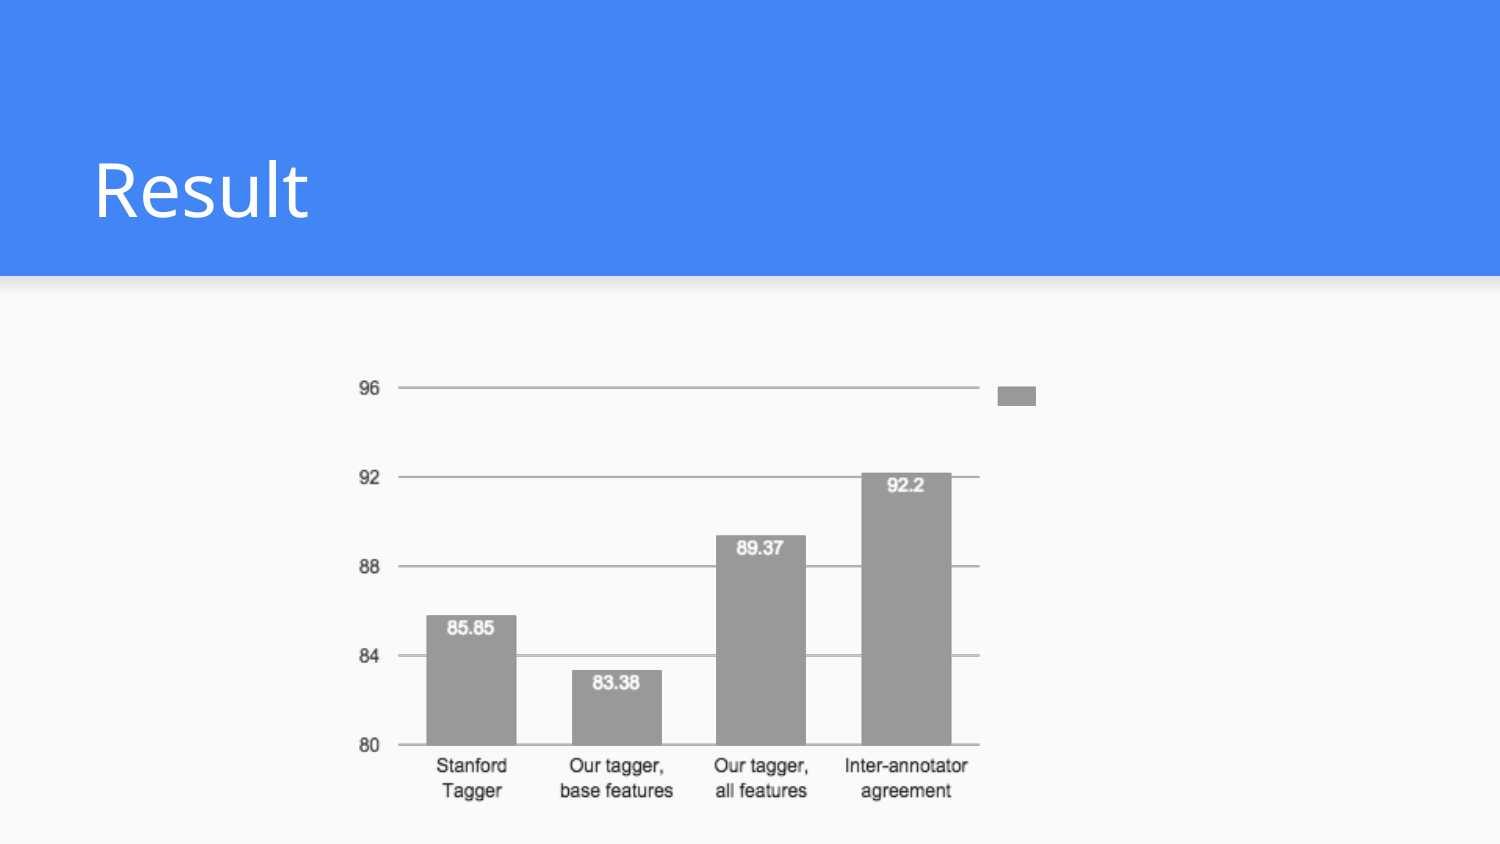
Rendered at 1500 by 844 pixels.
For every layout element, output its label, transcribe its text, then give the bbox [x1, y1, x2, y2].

title Result [77, 121, 1427, 248]
picture [219, 276, 1158, 844]
